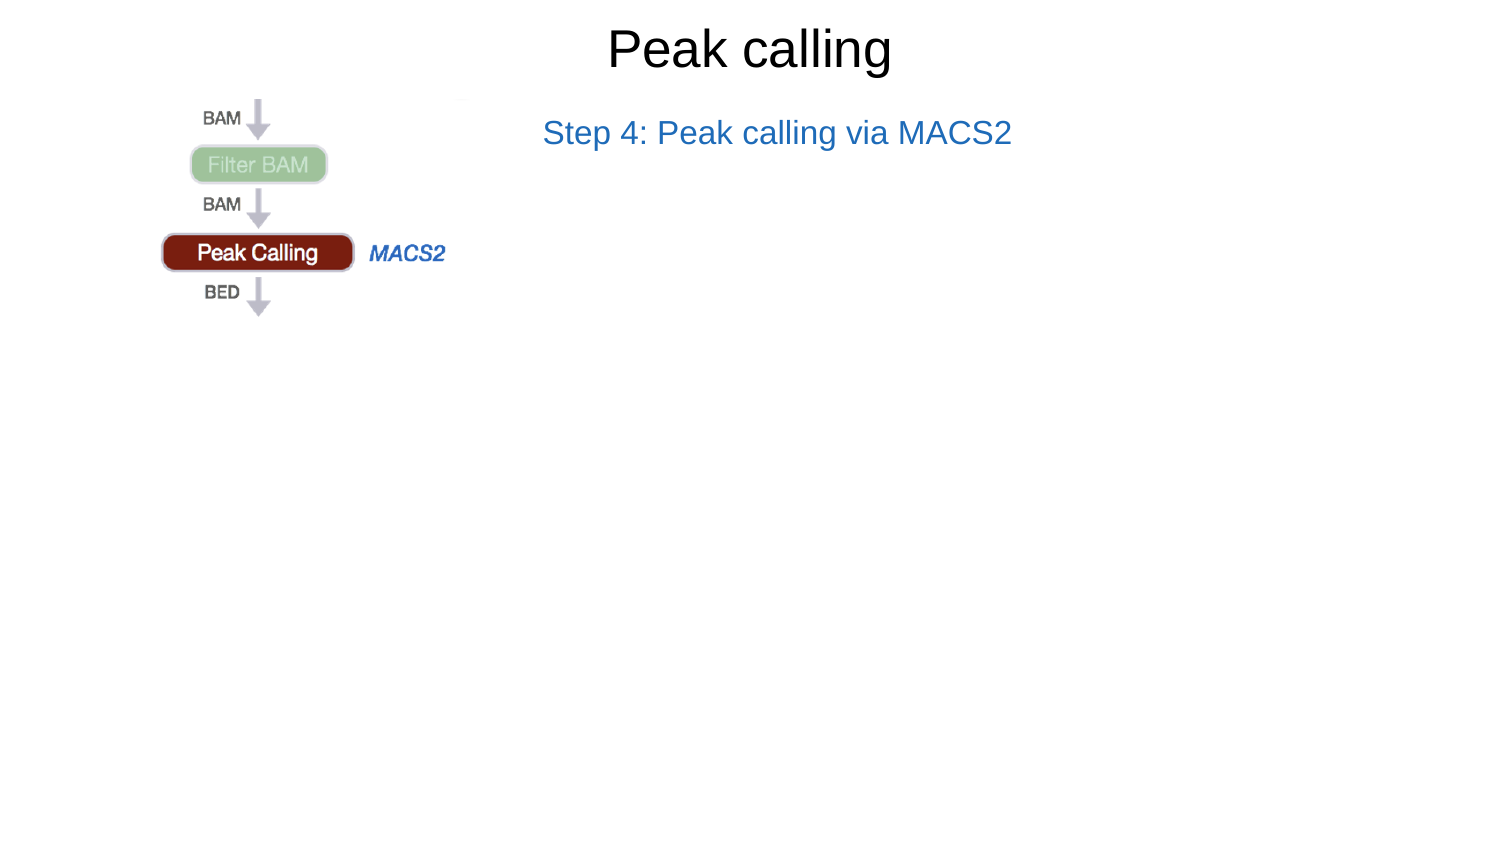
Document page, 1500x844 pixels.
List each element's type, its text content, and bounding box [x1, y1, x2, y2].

text_box Step 4: Peak calling via MACS2 [527, 98, 1097, 164]
picture [47, 99, 507, 320]
text_box Peak calling [51, 0, 1449, 94]
